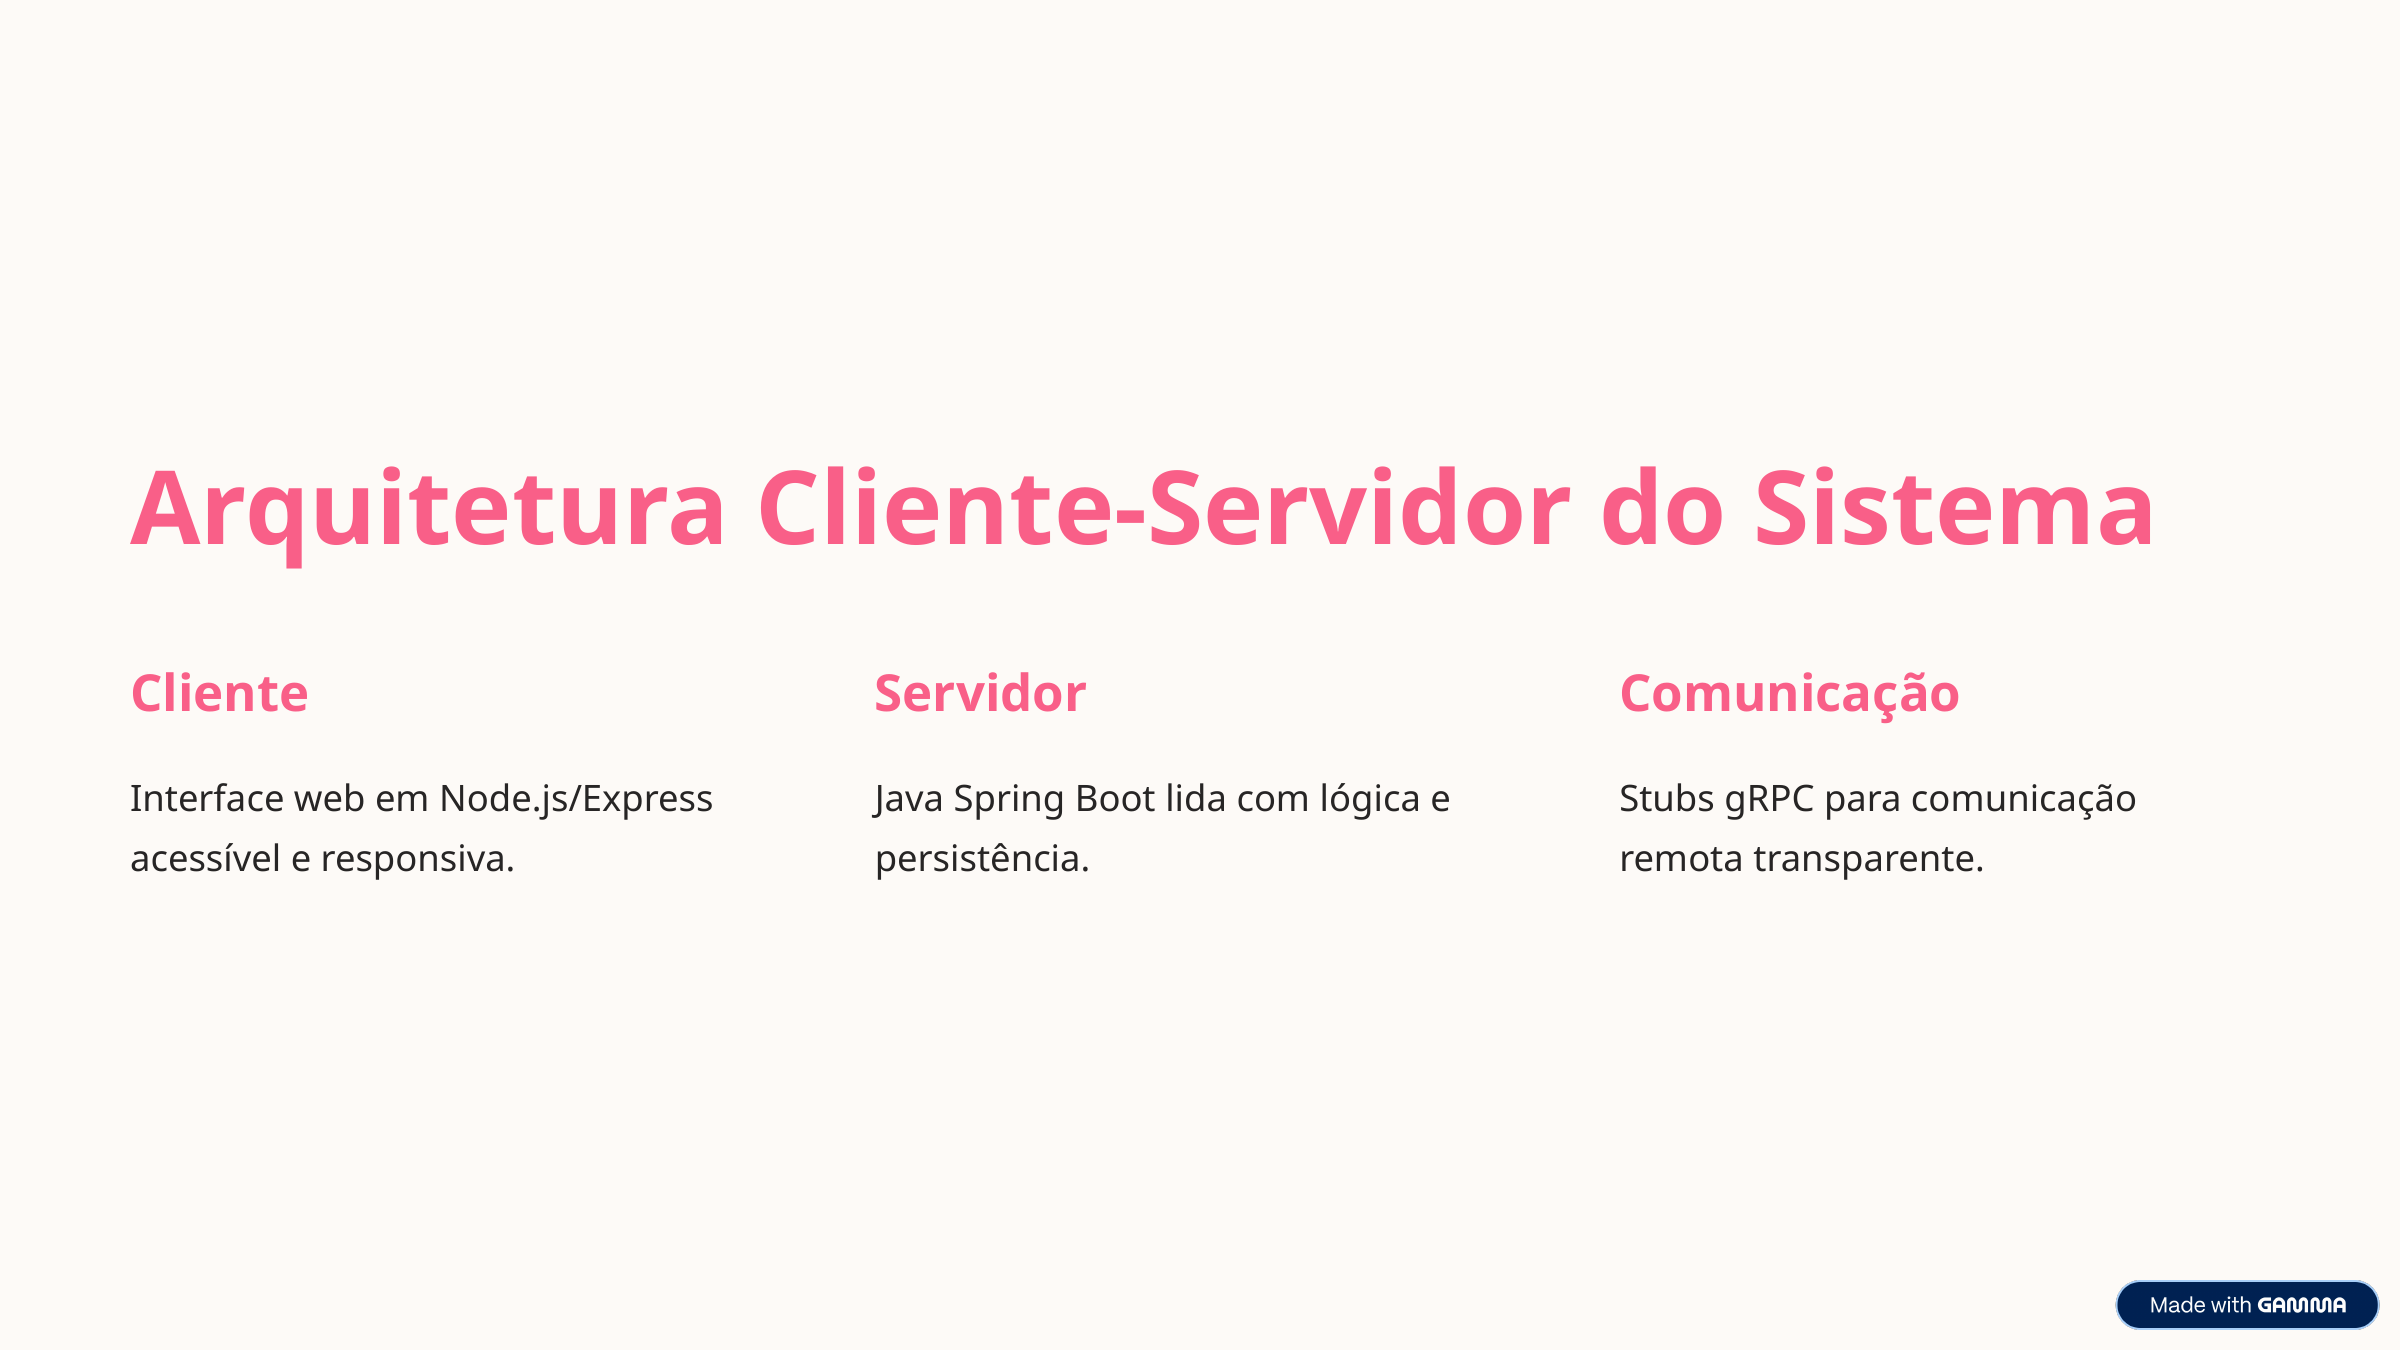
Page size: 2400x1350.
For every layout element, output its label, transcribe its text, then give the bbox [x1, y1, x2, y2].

text_box Servidor [874, 658, 1387, 723]
text_box Interface web em Node.js/Express acessível e responsiva. [130, 759, 783, 879]
text_box Arquitetura Cliente-Servidor do Sistema [130, 437, 2024, 566]
text_box Stubs gRPC para comunicação remota transparente. [1619, 759, 2272, 879]
text_box Cliente [130, 658, 642, 723]
picture [2106, 1271, 2389, 1339]
text_box Comunicação [1619, 658, 2131, 723]
text_box Java Spring Boot lida com lógica e persistência. [874, 759, 1528, 879]
